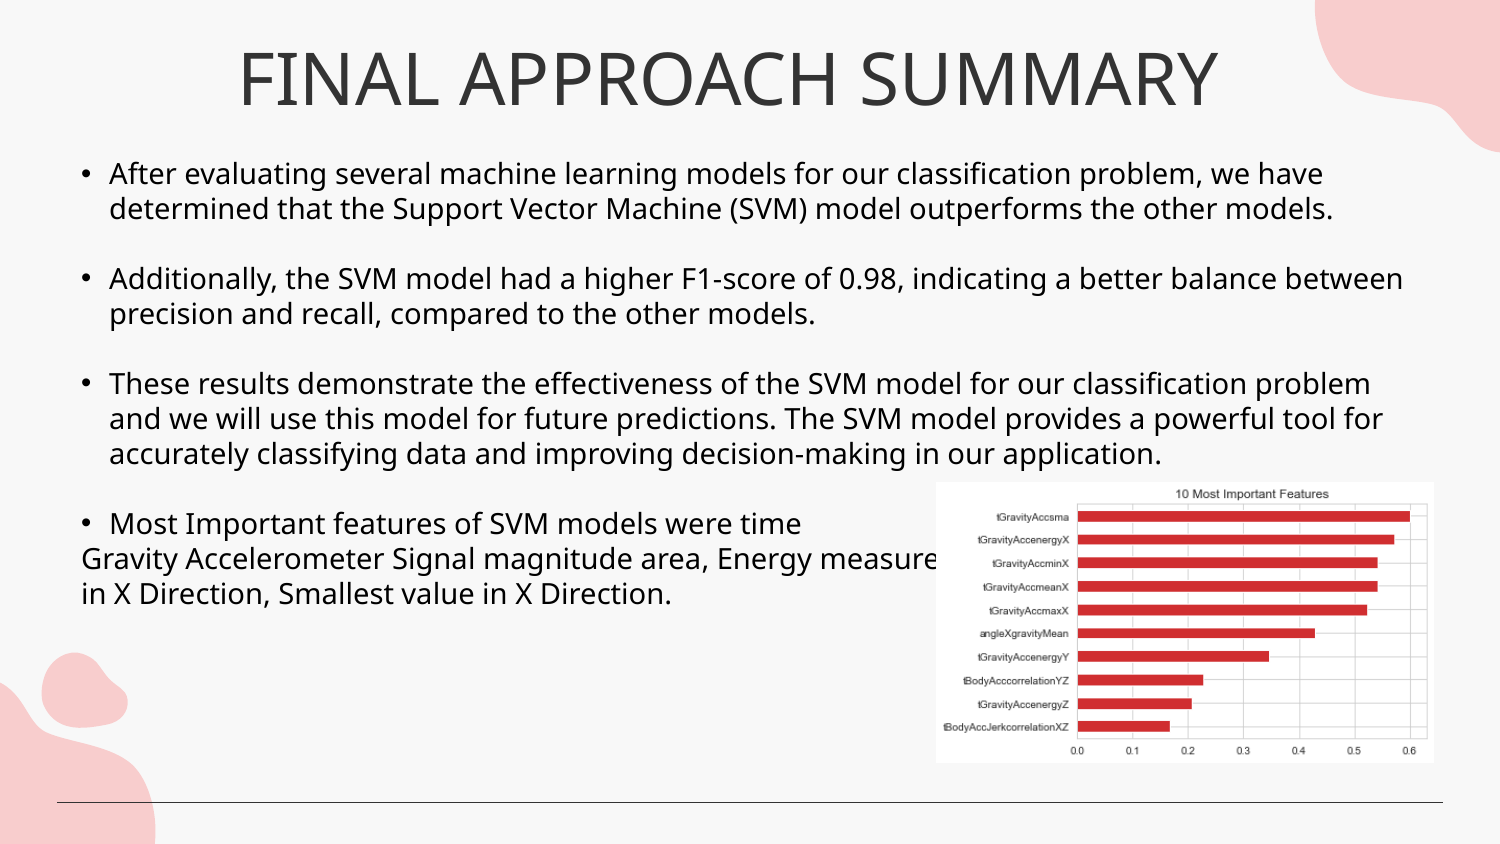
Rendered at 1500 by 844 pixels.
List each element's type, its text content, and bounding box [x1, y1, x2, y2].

title FINAL APPROACH SUMMARY [96, 17, 1361, 123]
text_box After evaluating several machine learning models for our classification problem, we have determined that the Support Vector Machine (SVM) model outperforms the other models. Additionally, the SVM model had a higher F1-score of 0.98, indicating a better balance between precision and recall, compared to the other models. These results demonstrate the effectiveness of the SVM model for our classification problem and we will use this model for future predictions. The SVM model provides a powerful tool for accurately classifying data and improving decision-making in our application. Most Important features of SVM models were time Gravity Accelerometer Signal magnitude area, Energy measure in X Direction, Smallest value in X Direction. [66, 148, 1420, 618]
picture [936, 482, 1434, 763]
